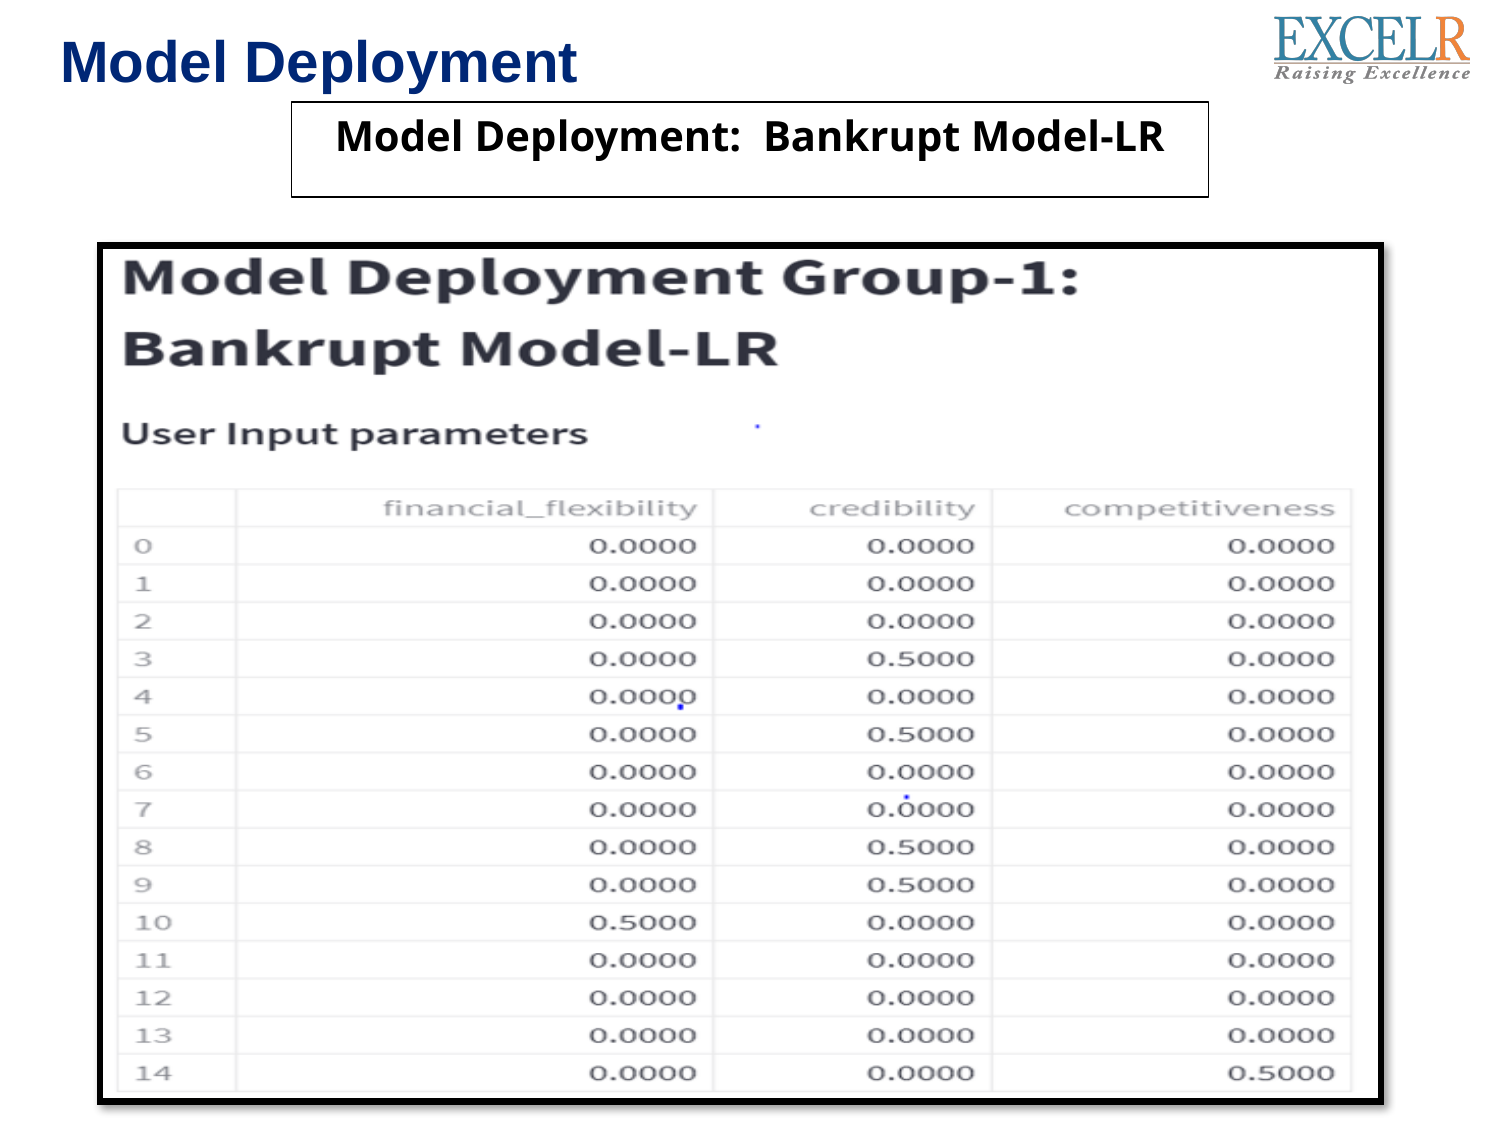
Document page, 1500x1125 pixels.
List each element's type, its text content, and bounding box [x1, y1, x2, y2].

text_box Model Deployment [45, 16, 1182, 102]
text_box Model Deployment: Bankrupt Model-LR [291, 102, 1209, 198]
picture [1274, 16, 1470, 85]
picture [102, 248, 1379, 1099]
